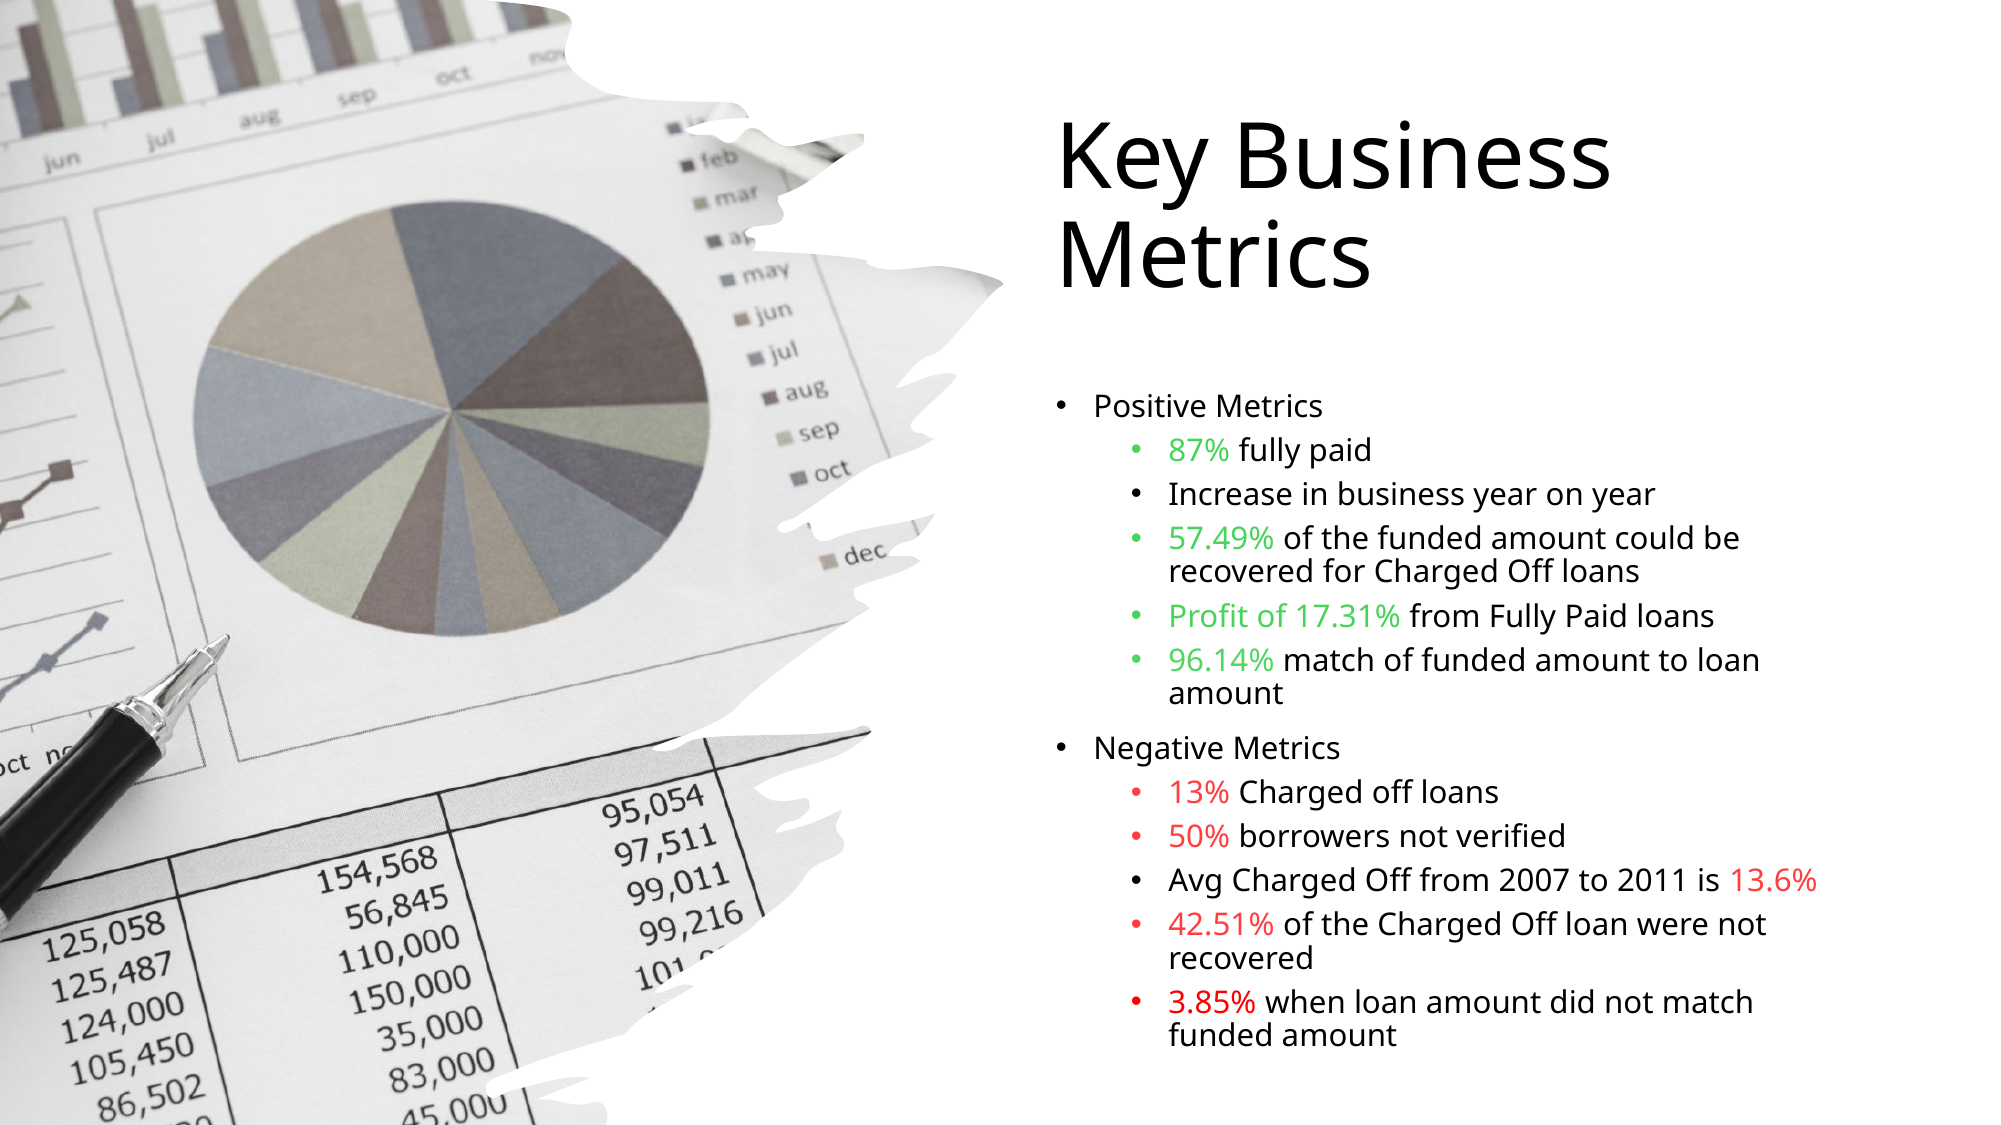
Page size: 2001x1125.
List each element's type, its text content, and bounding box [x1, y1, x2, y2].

list Positive Metrics 87% fully paid Increase in business year on year 57.49% of the funded amount could be recovered for Charged Off loans Profit of 17.31% from Fully Paid loans 96.14% match of funded amount to loan amount Negative Metrics 13% Charged off loans 50% borrowers not verified Avg Charged Off from 2007 to 2011 is 13.6% 42.51% of the Charged Off loan were not recovered 3.85% when loan amount did not match funded amount [1040, 382, 1863, 1014]
title Key Business Metrics [1040, 59, 1863, 357]
text_box [1004, 0, 2000, 1125]
picture [0, 0, 1004, 1125]
